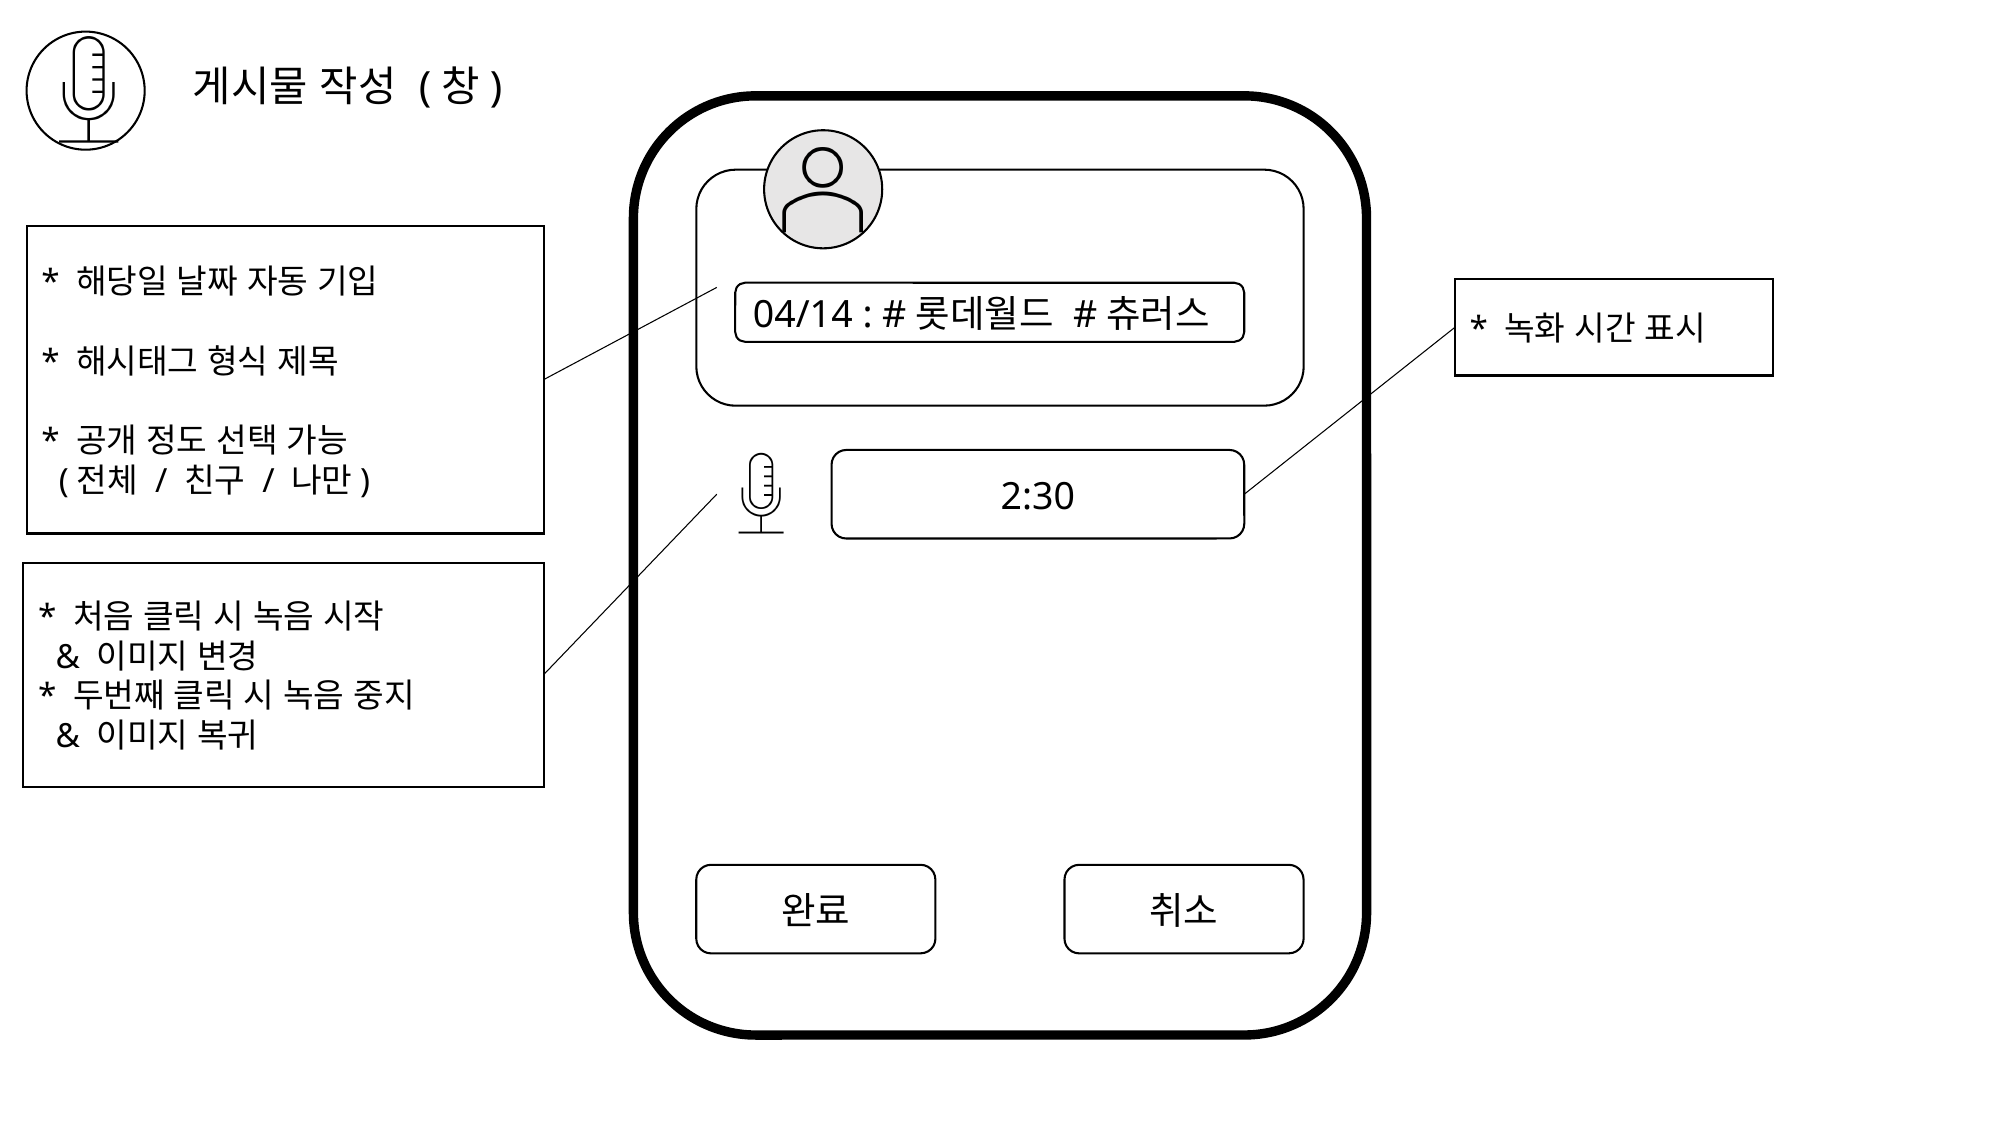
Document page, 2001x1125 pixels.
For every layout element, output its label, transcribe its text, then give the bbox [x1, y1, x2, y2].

picture [716, 449, 806, 539]
text_box * 녹화 시간 표시 [1454, 278, 1774, 377]
text_box 취소 [1063, 863, 1305, 955]
text_box [25, 70, 29, 111]
picture [763, 130, 882, 249]
text_box [632, 380, 1368, 1037]
picture [29, 31, 148, 150]
text_box * 해당일 날짜 자동 기입 * 해시태그 형식 제목 * 공개 정도 선택 가능 (전체 / 친구 / 나만) [26, 225, 545, 535]
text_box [543, 494, 717, 675]
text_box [543, 287, 717, 380]
text_box 게시물 작성 (창) [0, 0, 518, 171]
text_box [1244, 327, 1455, 495]
text_box [632, 94, 1368, 327]
text_box 완료 [695, 863, 937, 955]
text_box * 처음 클릭 시 녹음 시작 & 이미지 변경 * 두번째 클릭 시 녹음 중지 & 이미지 복귀 [22, 562, 545, 788]
text_box [695, 168, 1305, 407]
